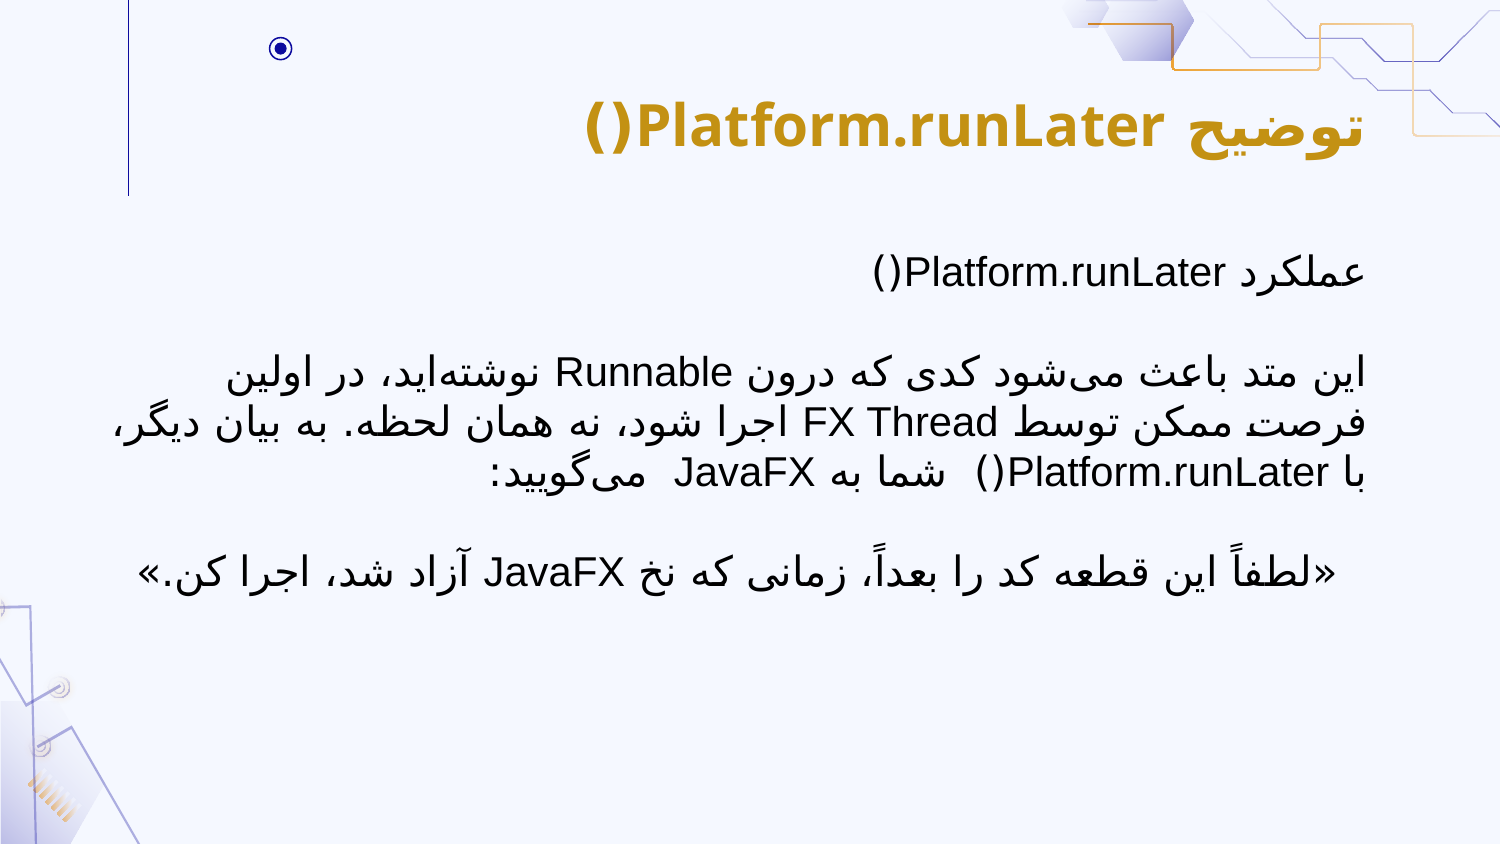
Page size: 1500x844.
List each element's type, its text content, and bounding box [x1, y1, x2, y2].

text_box عملکرد Platform.runLater() این متد باعث می‌شود کدی که درون Runnable نوشته‌اید، در اولین فرصت ممکن توسط FX Thread اجرا شود، نه همان لحظه. به بیان دیگر، با Platform.runLater() شما به JavaFX می‌گویید: «لطفاً این قطعه کد را بعداً، زمانی که نخ JavaFX آزاد شد، اجرا کن.» [91, 237, 1382, 603]
title توضیح Platform.runLater() [118, 72, 1382, 167]
